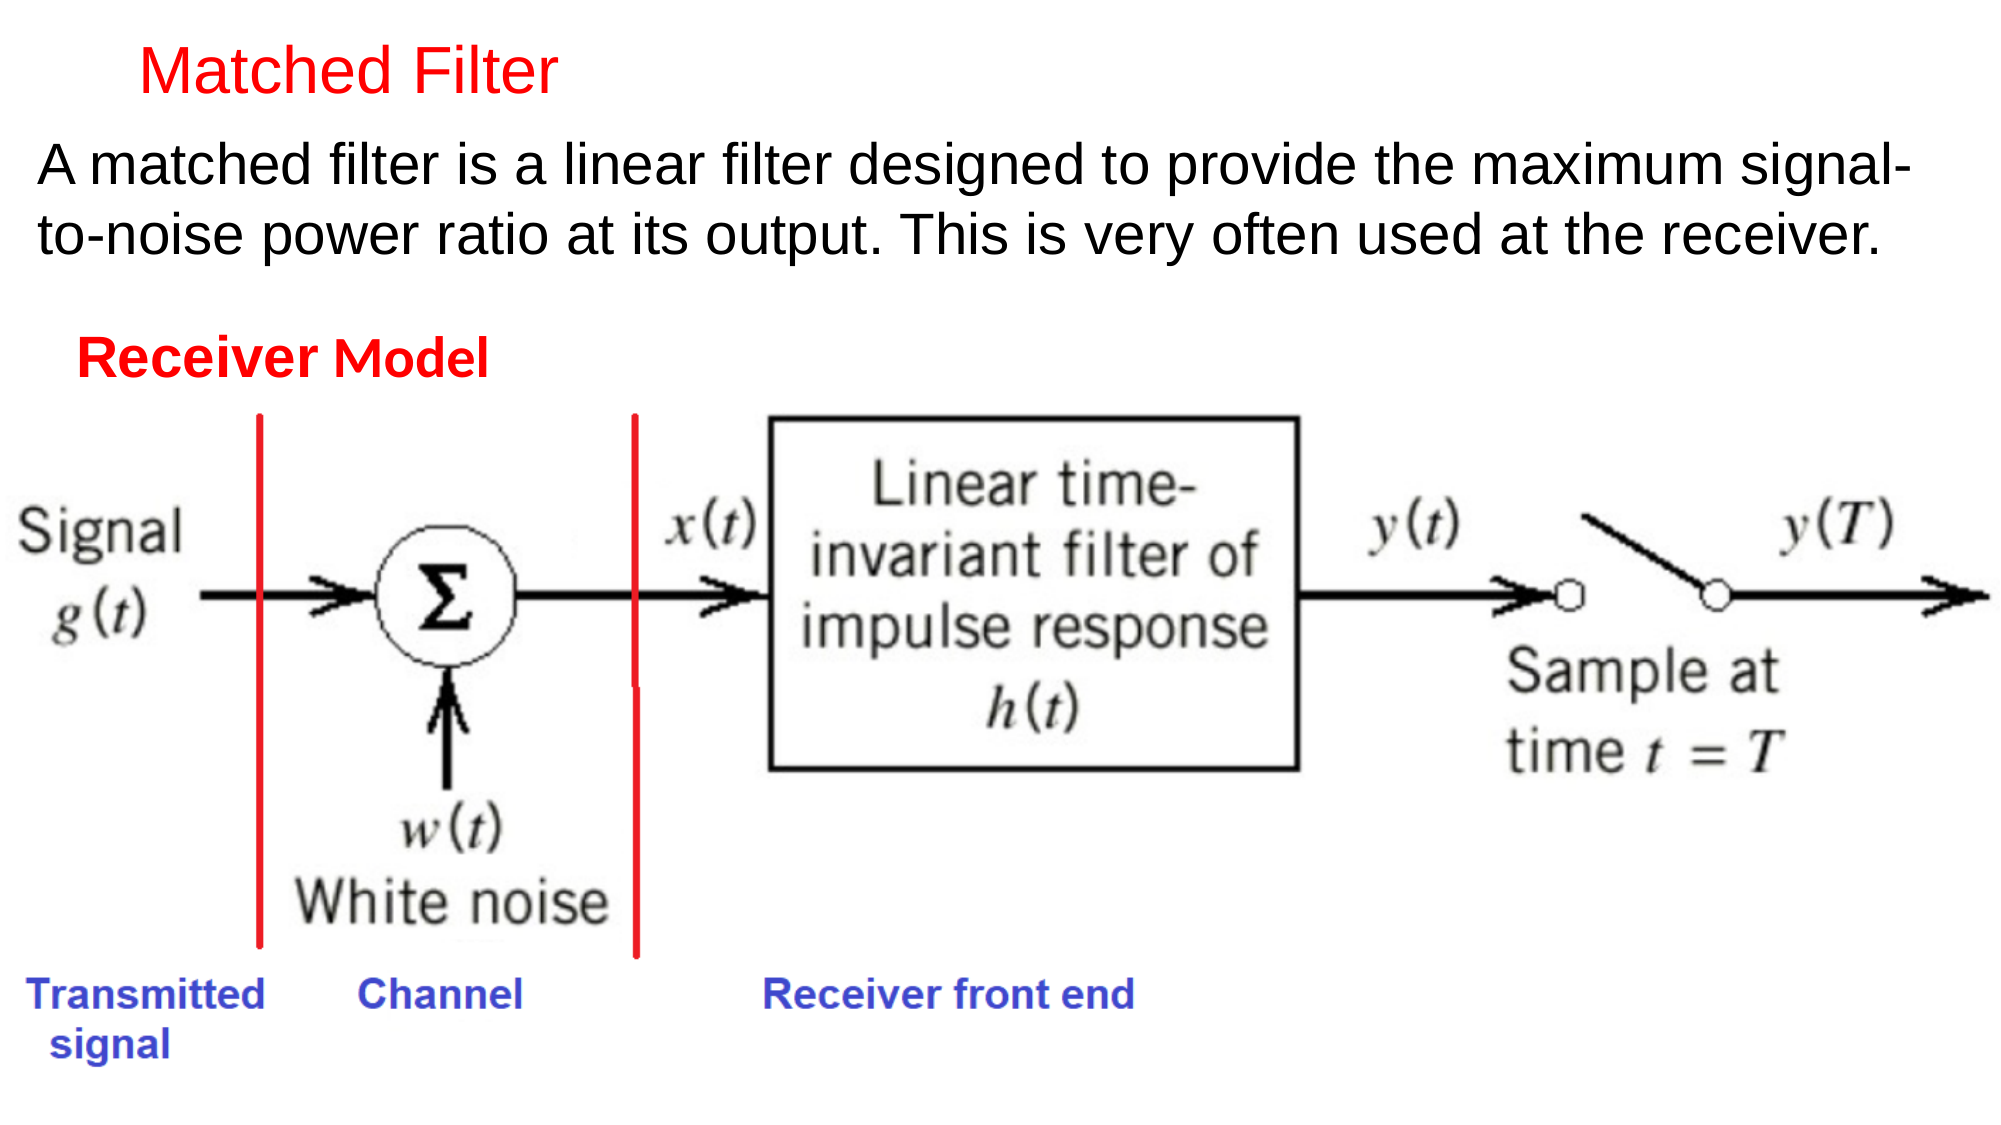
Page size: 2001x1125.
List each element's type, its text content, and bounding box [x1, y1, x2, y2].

text_box A matched filter is a linear filter designed to provide the maximum signal-to-noise power ratio at its output. This is very often used at the receiver. [23, 118, 1949, 274]
picture [0, 408, 2000, 1077]
title Matched Filter [123, 1, 1849, 118]
text_box Receiver Model [61, 311, 505, 397]
